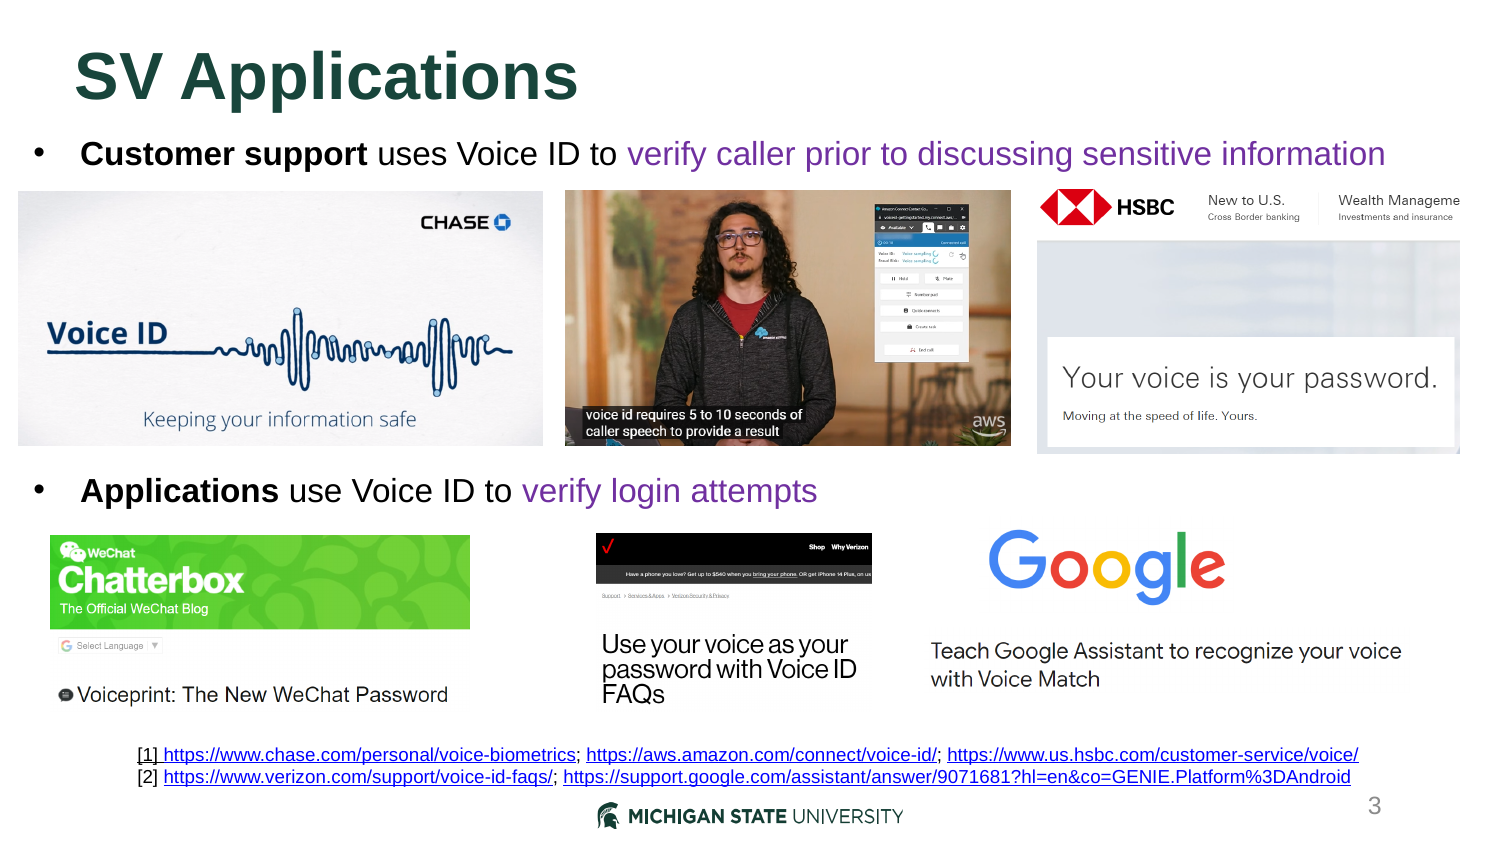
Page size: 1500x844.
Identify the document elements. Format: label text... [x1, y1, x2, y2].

title SV Applications [59, 25, 1410, 85]
picture [979, 516, 1234, 614]
picture [468, 85, 1031, 124]
text_box Applications use Voice ID to verify login attempts [18, 461, 872, 517]
slide_number 3 [1059, 782, 1397, 828]
text_box Customer support uses Voice ID to verify caller prior to discussing sensitive information [18, 124, 1410, 179]
text_box [1] https://www.chase.com/personal/voice-biometrics; https://aws.amazon.com/connect/voice-id/; https://www.us.hsbc.com/customer-service/voice/ [2] https://www.verizon.com/support/voice-id-faqs/; https://support.google.com/assistant/answer/9071681?hl=en&co=GENIE.Platform%3DAndroid [122, 735, 1410, 795]
picture [924, 627, 1410, 693]
picture [1037, 179, 1460, 454]
picture [50, 535, 470, 713]
picture [596, 533, 873, 713]
picture [18, 179, 1031, 446]
